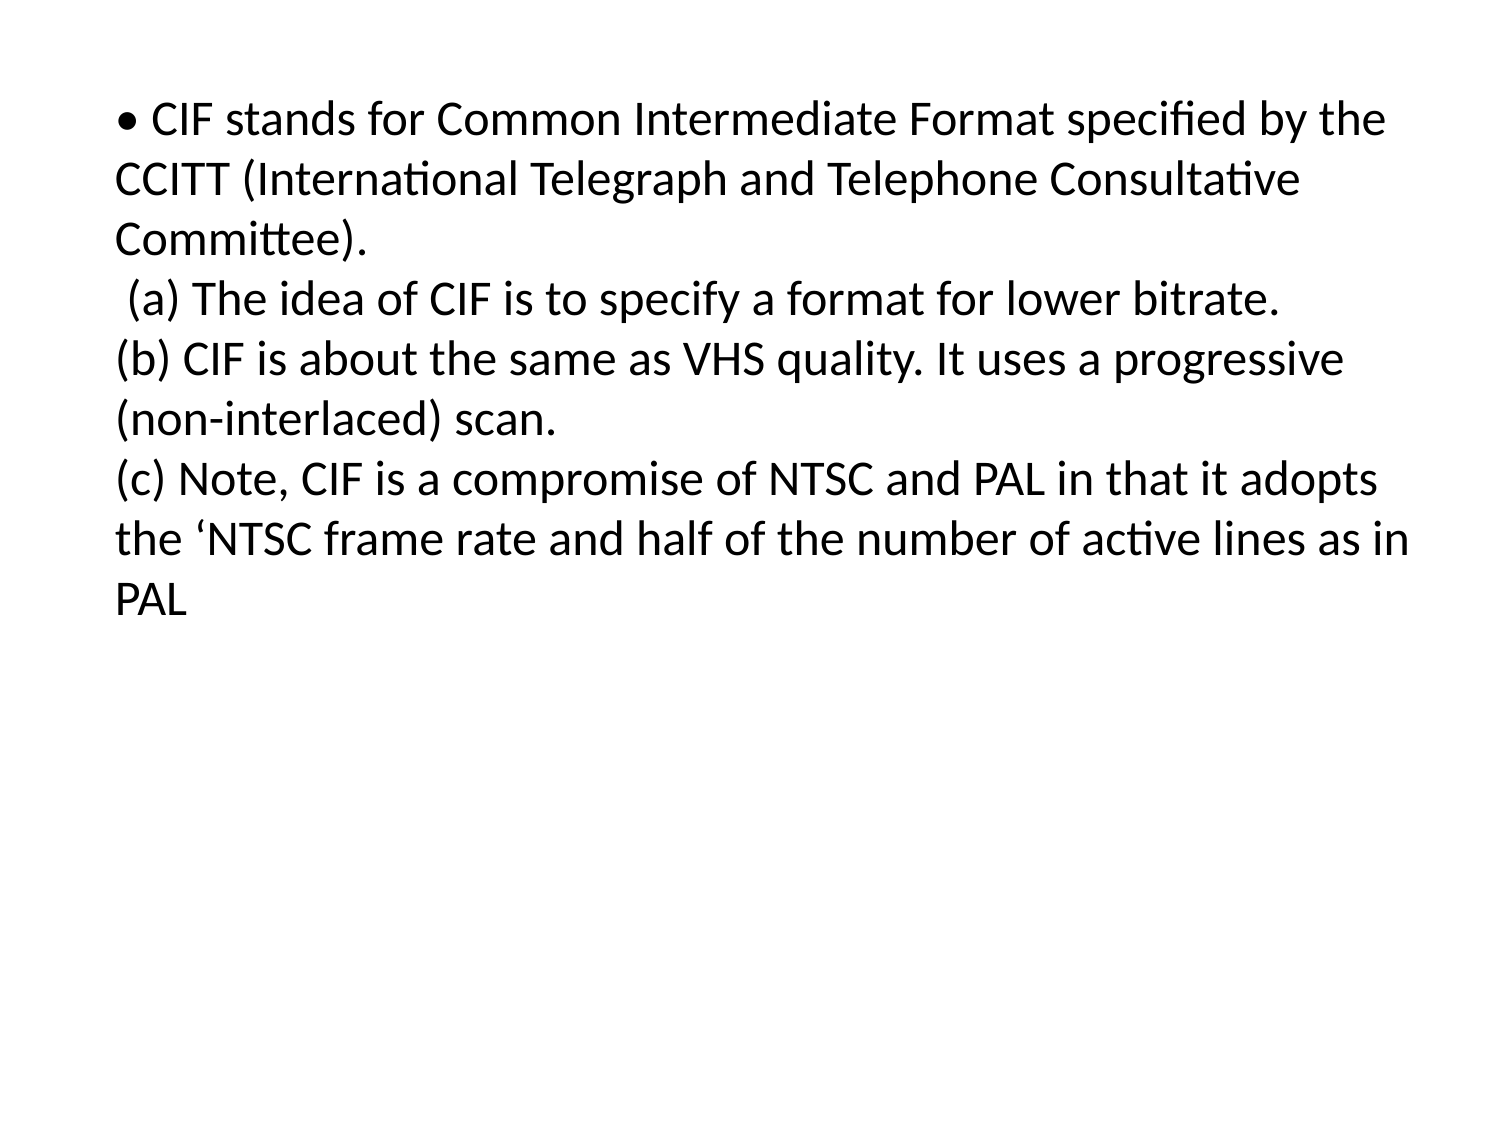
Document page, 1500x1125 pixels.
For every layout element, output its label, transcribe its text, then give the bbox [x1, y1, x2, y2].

text_box • CIF stands for Common Intermediate Format specified by the CCITT (International Telegraph and Telephone Consultative Committee). (a) The idea of CIF is to specify a format for lower bitrate. (b) CIF is about the same as VHS quality. It uses a progressive (non-interlaced) scan. (c) Note, CIF is a compromise of NTSC and PAL in that it adopts the ‘NTSC frame rate and half of the number of active lines as in PAL [100, 78, 1436, 633]
